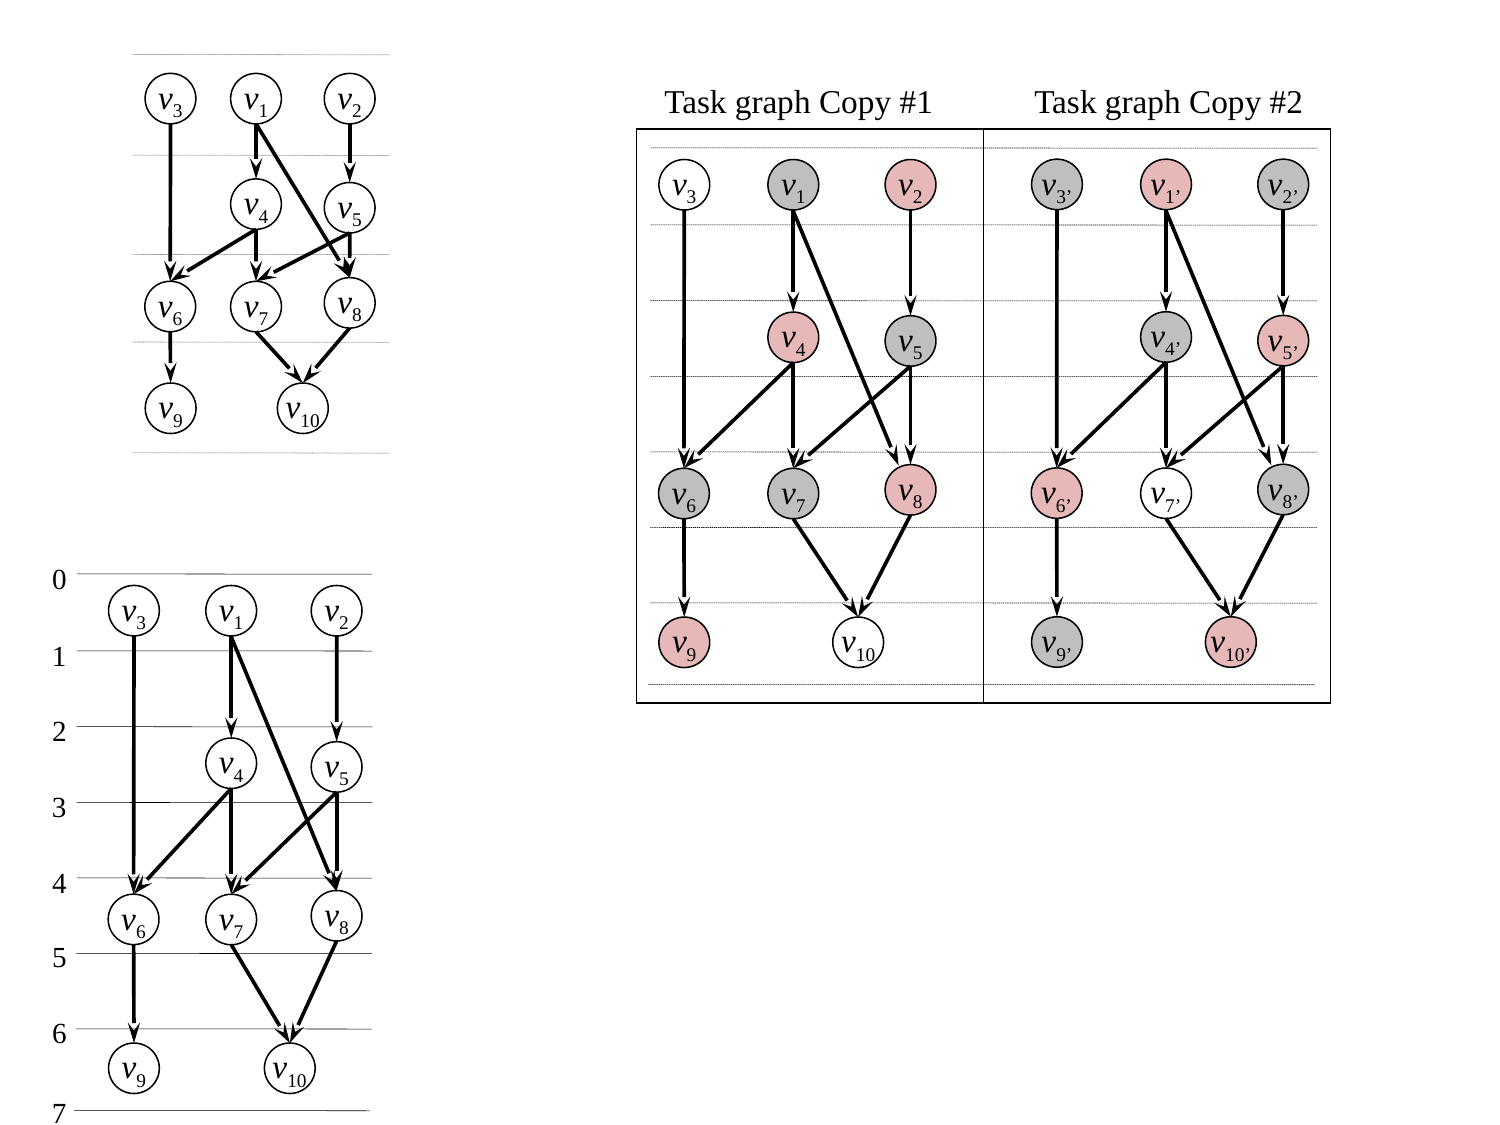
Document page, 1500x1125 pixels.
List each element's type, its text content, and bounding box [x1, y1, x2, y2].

text_box 4 [48, 863, 71, 899]
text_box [230, 636, 337, 892]
text_box 1.2 [699, 417, 789, 469]
text_box v3 [145, 73, 196, 124]
text_box 2 [47, 712, 71, 748]
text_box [792, 426, 899, 466]
text_box 5 [48, 938, 71, 974]
text_box Task graph Copy #1 [649, 73, 951, 128]
text_box 0 [47, 560, 71, 596]
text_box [793, 518, 853, 618]
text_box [792, 418, 899, 422]
text_box 7 [47, 1093, 71, 1125]
text_box v8 [311, 891, 363, 941]
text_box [1063, 362, 1160, 414]
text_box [903, 365, 911, 414]
text_box v7 [230, 289, 282, 332]
text_box [636, 128, 1331, 704]
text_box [289, 940, 337, 1044]
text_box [255, 123, 350, 278]
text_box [1230, 514, 1284, 617]
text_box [230, 944, 285, 1044]
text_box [792, 210, 899, 414]
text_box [1062, 426, 1159, 469]
text_box v4 [230, 179, 250, 227]
text_box v10 [264, 1051, 316, 1094]
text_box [255, 331, 298, 384]
text_box 3 [47, 788, 71, 824]
text_box v8 [324, 278, 376, 328]
text_box v10 [277, 392, 329, 434]
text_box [984, 369, 1287, 476]
text_box v9 [108, 1043, 160, 1094]
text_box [688, 362, 787, 469]
text_box 4 [898, 417, 911, 469]
text_box v1 [205, 585, 257, 636]
text_box v7 [205, 903, 257, 945]
text_box v6 [144, 282, 196, 332]
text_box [902, 426, 911, 469]
text_box v1 [230, 73, 282, 124]
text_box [1277, 365, 1284, 469]
text_box 6 [48, 1014, 71, 1050]
text_box v2 [311, 585, 363, 636]
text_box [1165, 518, 1226, 617]
text_box v3 [108, 585, 160, 636]
text_box v5 [354, 183, 376, 233]
text_box v6 [108, 894, 159, 945]
text_box 1 [47, 636, 71, 672]
text_box v4 [205, 739, 225, 786]
text_box Task graph Copy #2 [1019, 72, 1321, 128]
text_box 5/4/-2 [1165, 418, 1267, 422]
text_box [678, 216, 983, 476]
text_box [1058, 417, 1162, 469]
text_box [1165, 210, 1272, 466]
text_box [174, 229, 250, 282]
text_box v5 [341, 742, 363, 792]
text_box v9 [145, 383, 197, 434]
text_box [140, 788, 225, 895]
text_box v2 [324, 73, 376, 124]
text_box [857, 514, 911, 618]
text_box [302, 327, 350, 384]
